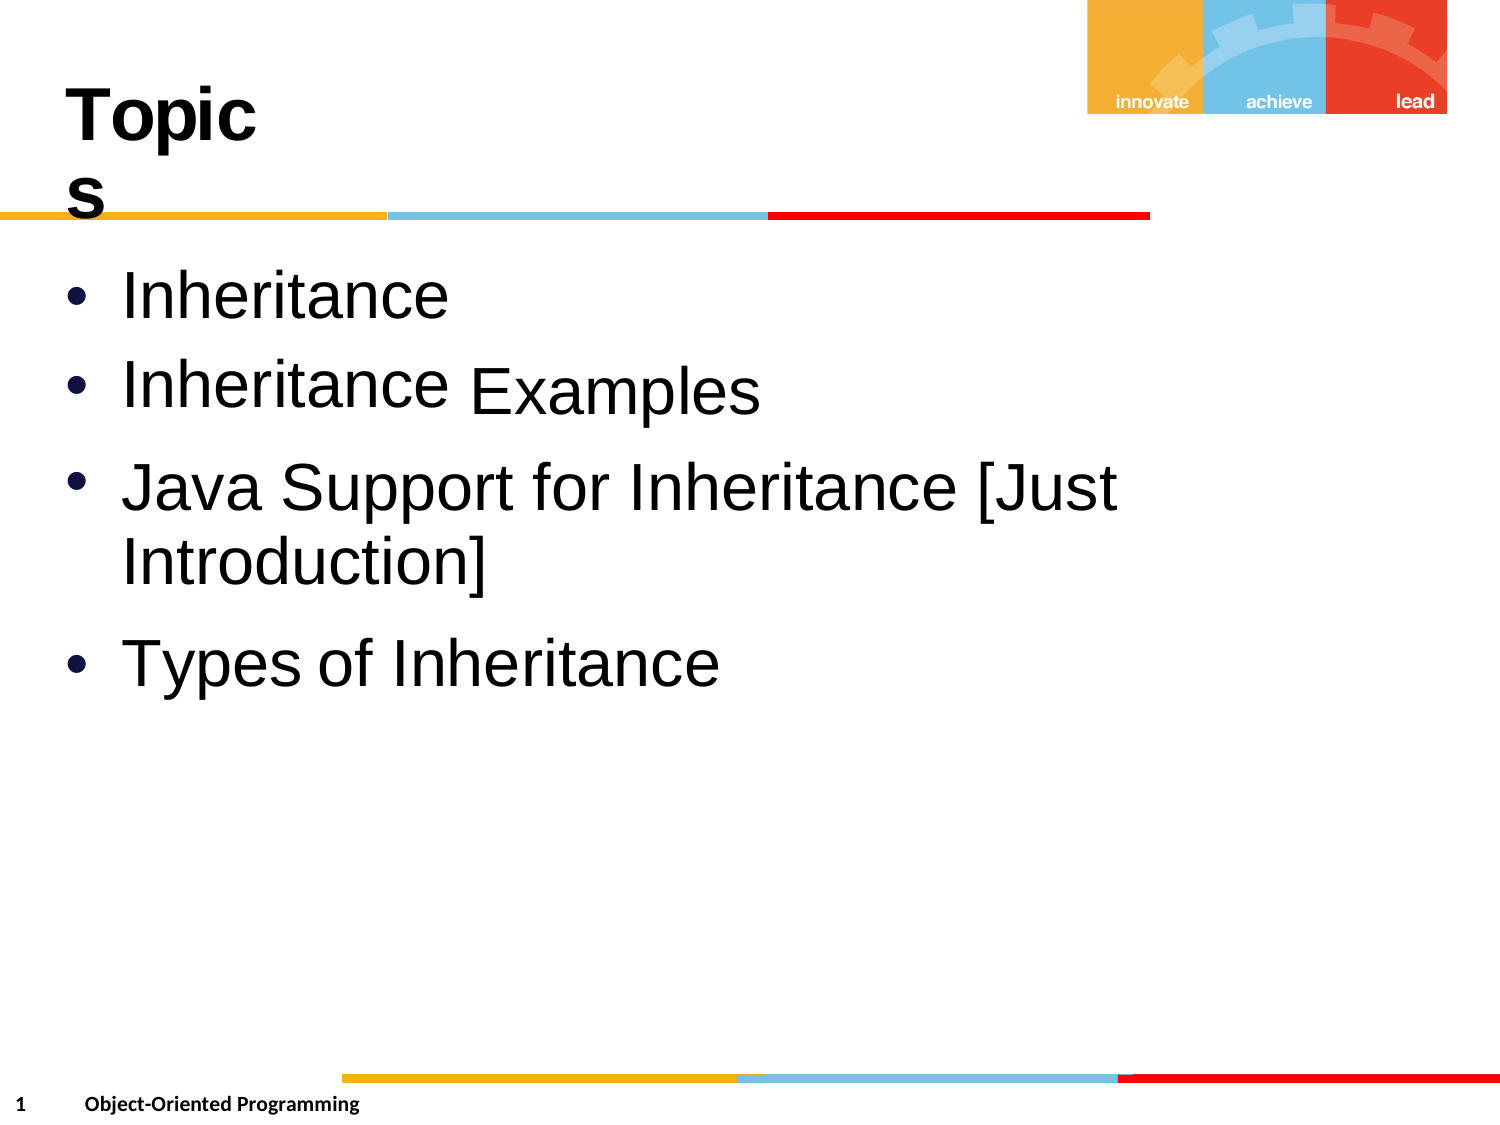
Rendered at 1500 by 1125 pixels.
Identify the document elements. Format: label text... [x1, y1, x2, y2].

text_box Examples [467, 357, 775, 429]
text_box • [62, 629, 101, 701]
text_box Java Support for Inheritance Introduction] [119, 453, 971, 605]
text_box Inheritance Inheritance [119, 261, 464, 429]
text_box Object-Oriented Programming [82, 1092, 405, 1122]
text_box [Just [974, 453, 1130, 525]
text_box • • • [62, 261, 101, 525]
text_box of [315, 629, 386, 701]
text_box 1 [12, 1092, 34, 1122]
text_box [1087, 0, 1448, 114]
text_box Inheritance [389, 629, 734, 701]
text_box Types [119, 629, 312, 701]
text_box Topics [62, 76, 298, 156]
